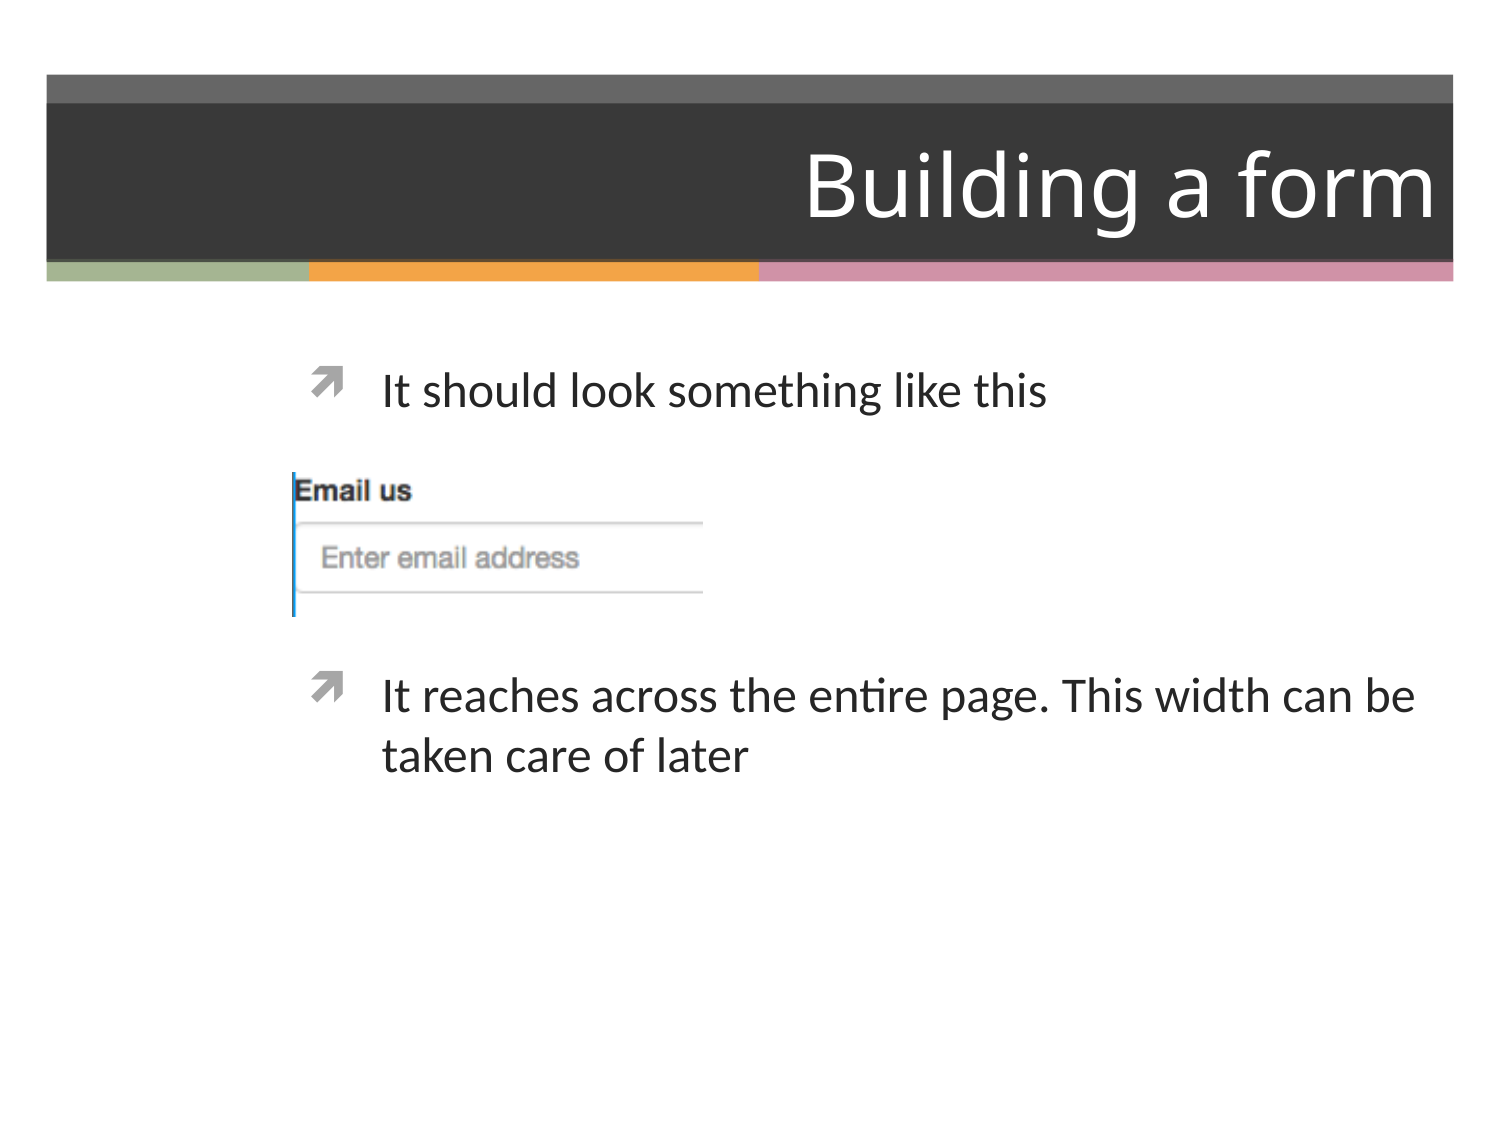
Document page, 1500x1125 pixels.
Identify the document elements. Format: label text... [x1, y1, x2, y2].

list It should look something like this It reaches across the entire page. This width can be taken care of later [292, 350, 1454, 1005]
title Building a form [46, 103, 1454, 263]
picture [291, 472, 704, 618]
